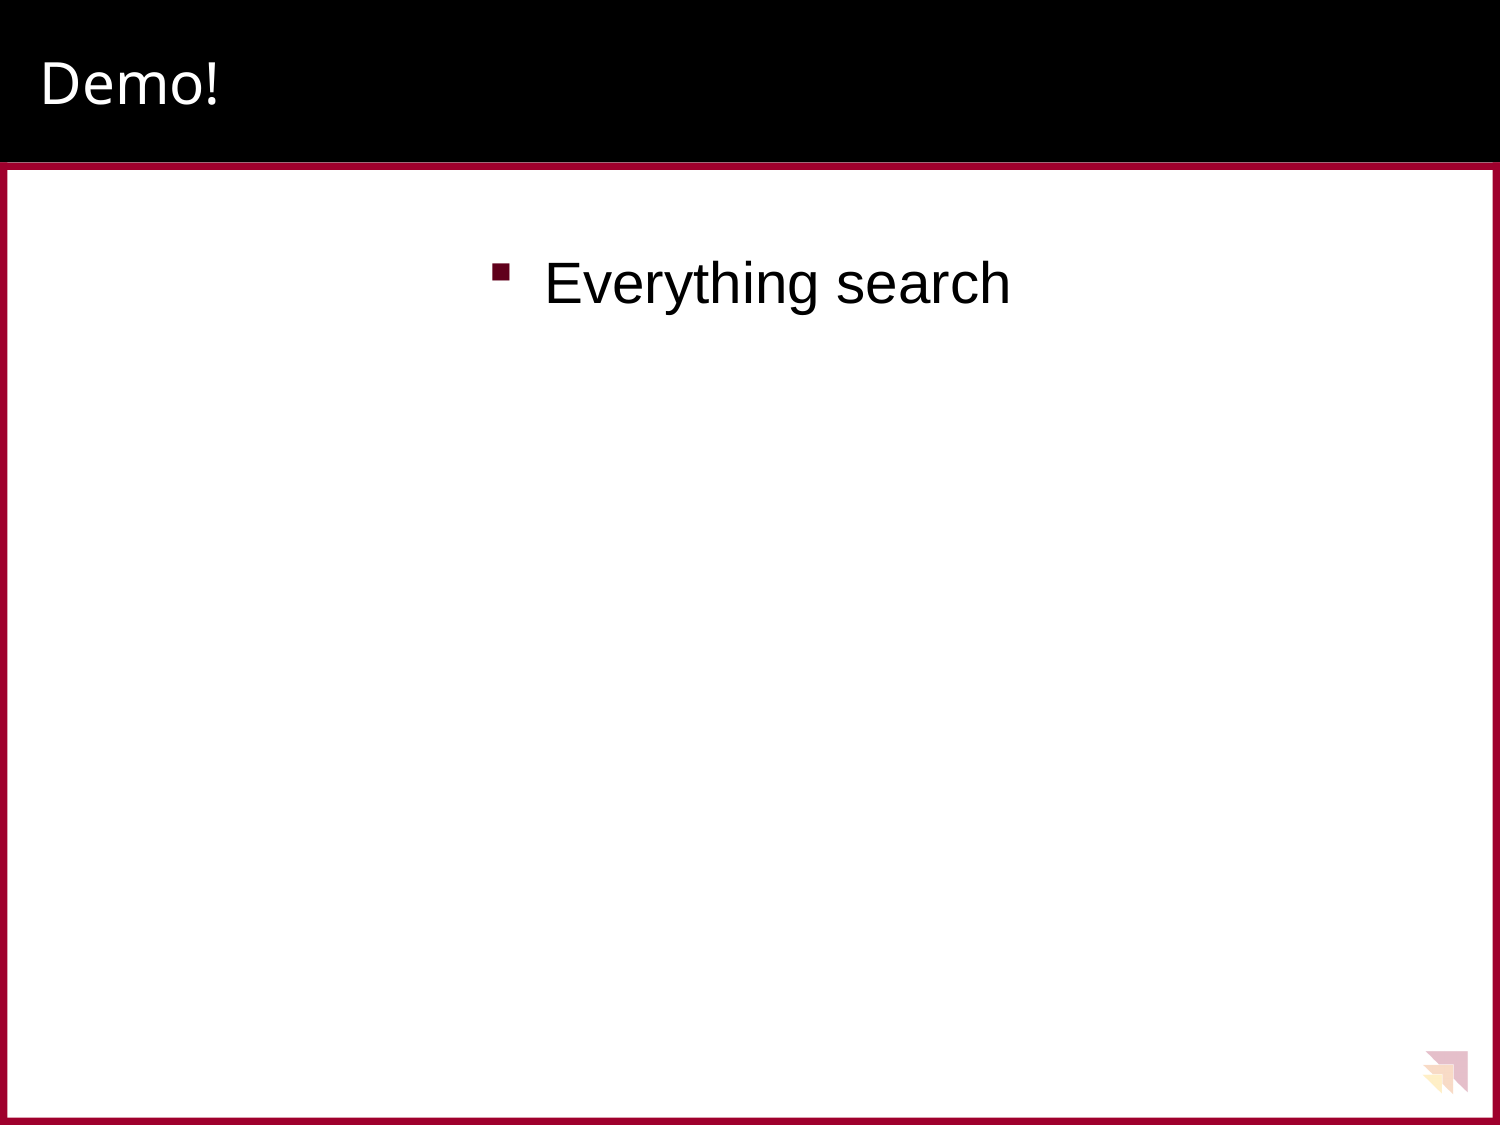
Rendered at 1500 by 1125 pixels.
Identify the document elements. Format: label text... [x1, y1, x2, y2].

list Everything search [62, 237, 1438, 1088]
title Demo! [24, 12, 1438, 150]
